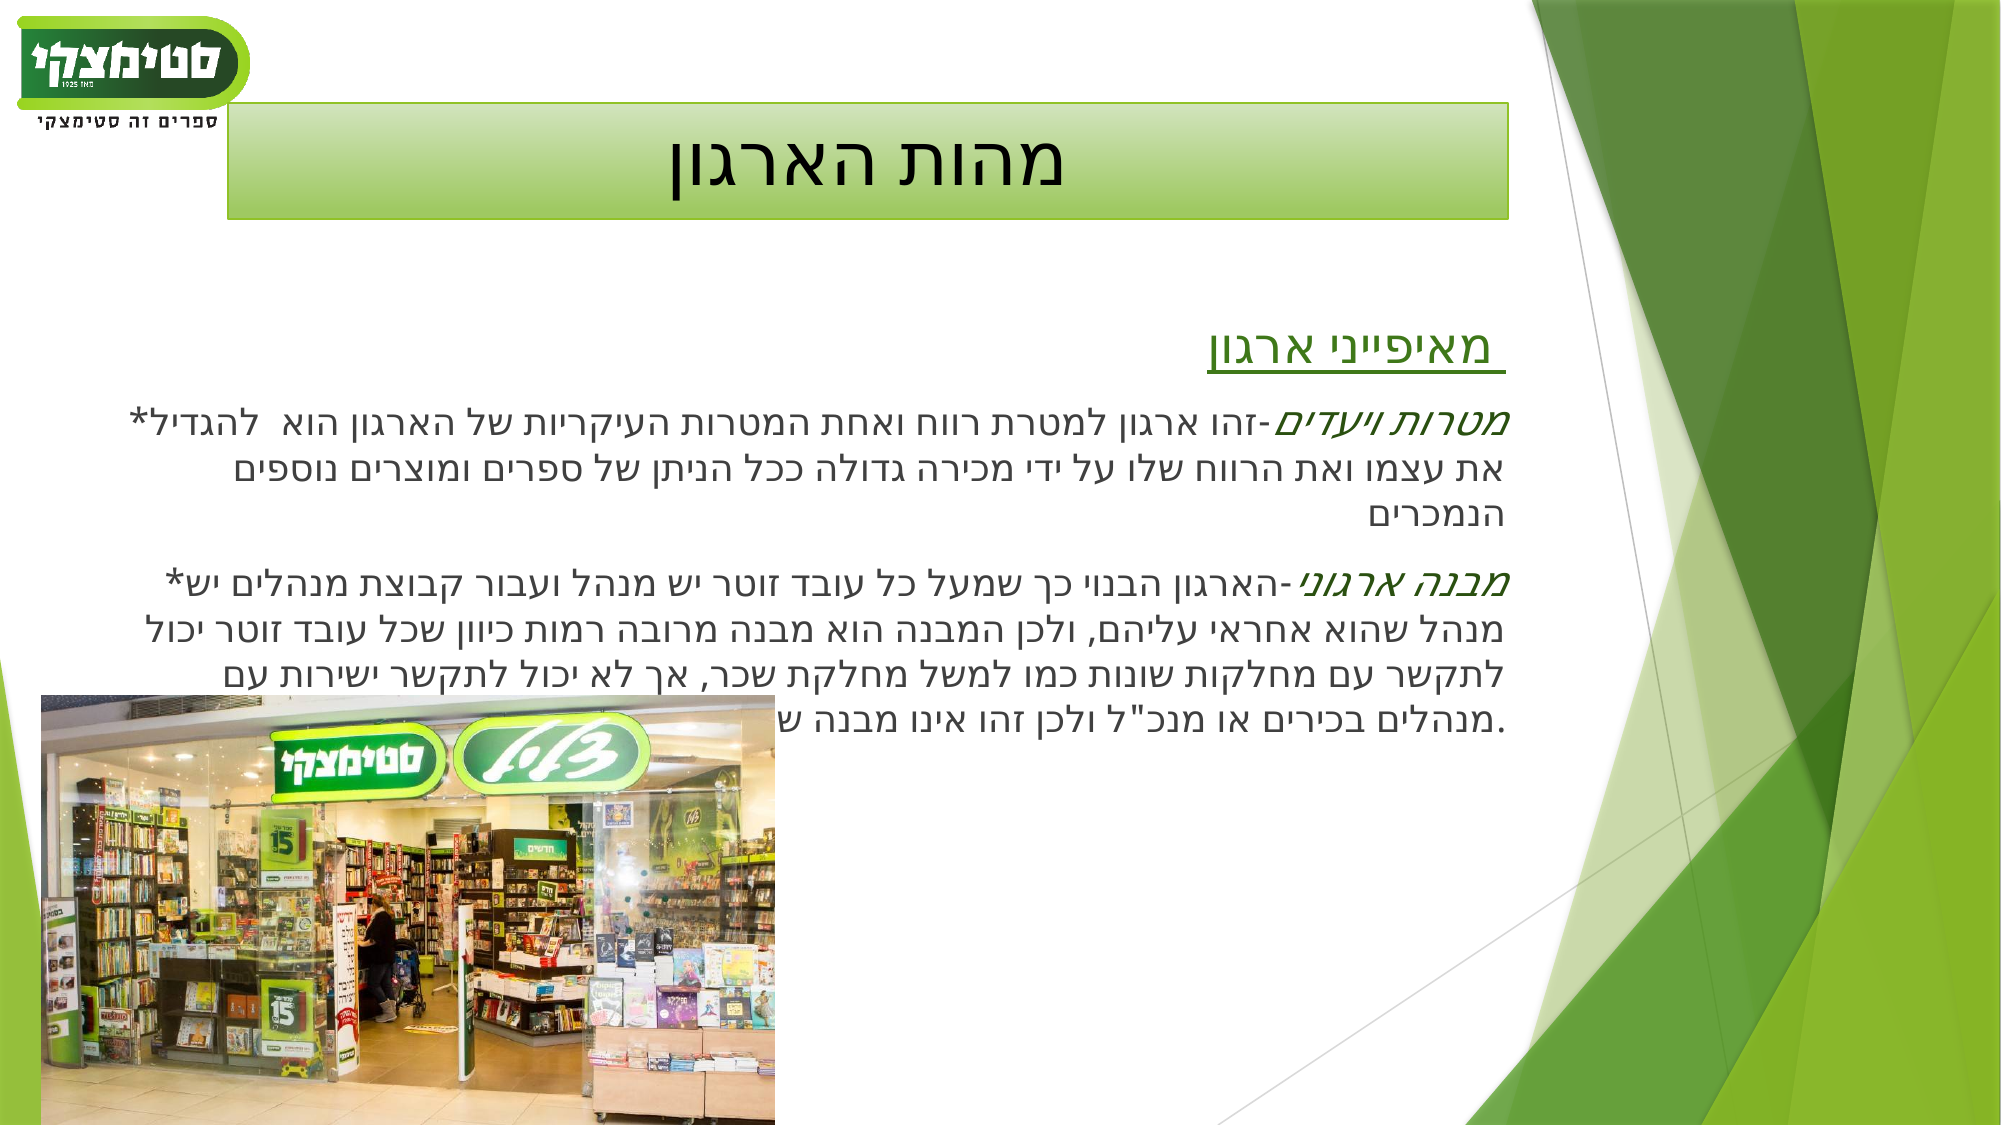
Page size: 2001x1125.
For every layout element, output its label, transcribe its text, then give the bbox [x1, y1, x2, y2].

list מאיפייני ארגון *מטרות ויעדים-זהו ארגון למטרת רווח ואחת המטרות העיקריות של הארגון הוא להגדיל את עצמו ואת הרווח שלו על ידי מכירה גדולה ככל הניתן של ספרים ומוצרים נוספים הנמכרים *מבנה ארגוני-הארגון הבנוי כך שמעל כל עובד זוטר יש מנהל ועבור קבוצת מנהלים יש מנהל שהוא אחראי עליהם, ולכן המבנה הוא מבנה מרובה רמות כיוון שכל עובד זוטר יכול לתקשר עם מחלקות שונות כמו למשל מחלקת שכר, אך לא יכול לתקשר ישירות עם מנהלים בכירים או מנכ"ל ולכן זהו אינו מבנה שטוח אך גם לא לגמרי היררכיה. [111, 305, 1522, 992]
picture [16, 16, 250, 131]
text_box מהות הארגון [227, 102, 1509, 220]
picture [40, 695, 776, 1125]
